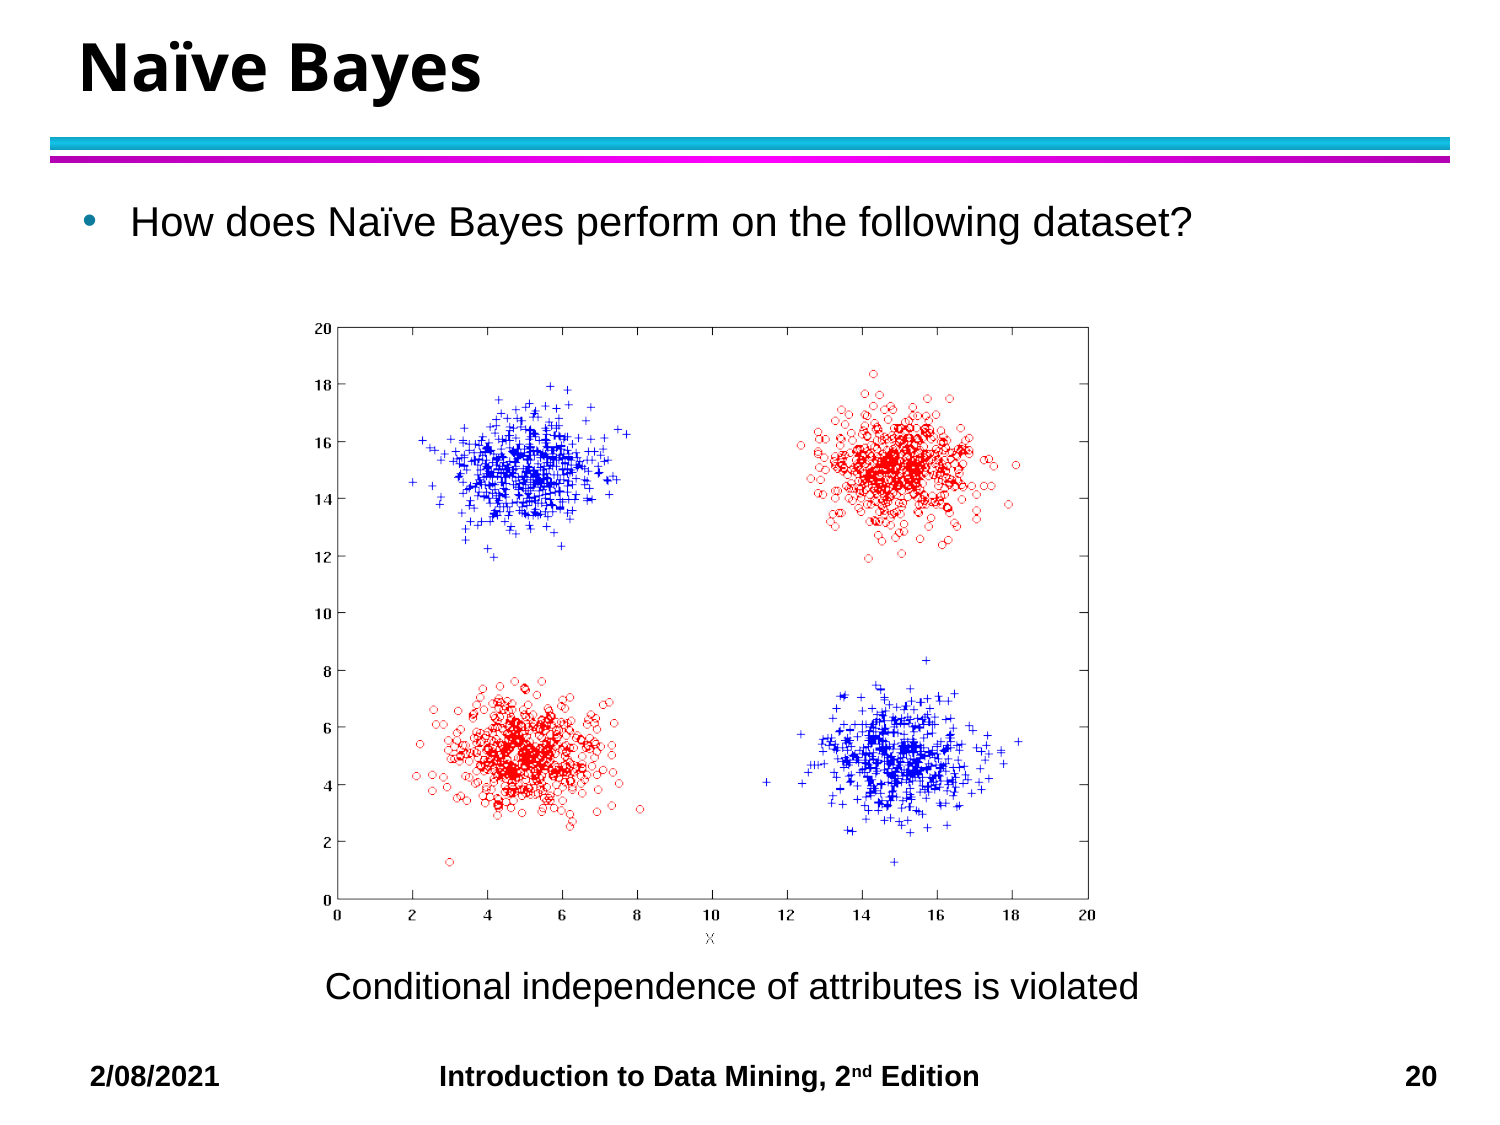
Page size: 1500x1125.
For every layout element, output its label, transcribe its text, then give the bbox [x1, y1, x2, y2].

list How does Naïve Bayes perform on the following dataset? [67, 187, 1432, 1038]
text_box Conditional independence of attributes is violated [310, 955, 1155, 1015]
title Naïve Bayes [62, 24, 1421, 113]
picture [304, 274, 1181, 944]
